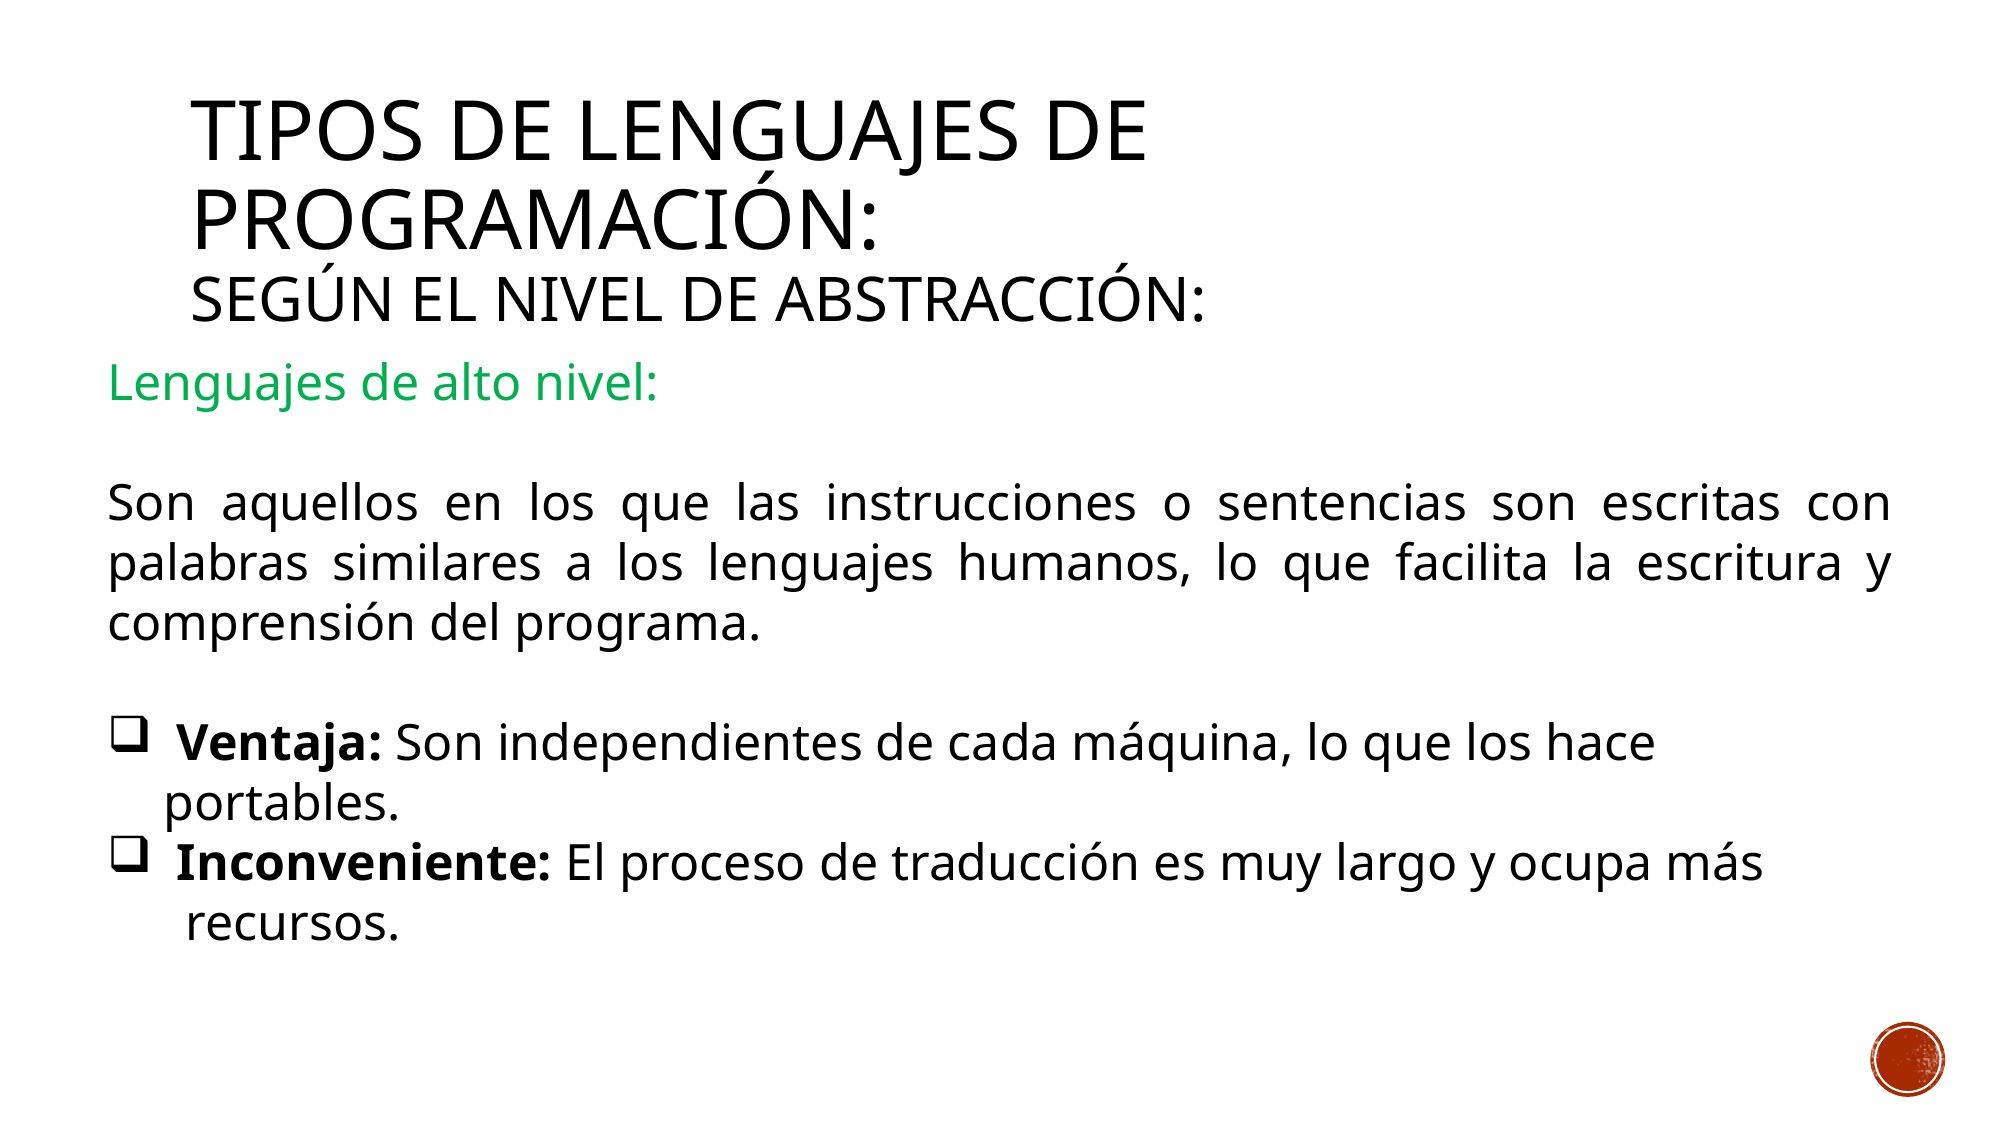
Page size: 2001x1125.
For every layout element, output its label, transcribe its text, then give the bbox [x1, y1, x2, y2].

title Tipos de lenguajes de programación: Según el nivel de abstracción: [175, 79, 1826, 343]
text_box Lenguajes de alto nivel: Son aquellos en los que las instrucciones o sentencias son escritas con palabras similares a los lenguajes humanos, lo que facilita la escritura y comprensión del programa. Ventaja: Son independientes de cada máquina, lo que los hace portables. Inconveniente: El proceso de traducción es muy largo y ocupa más recursos. [92, 343, 1909, 959]
